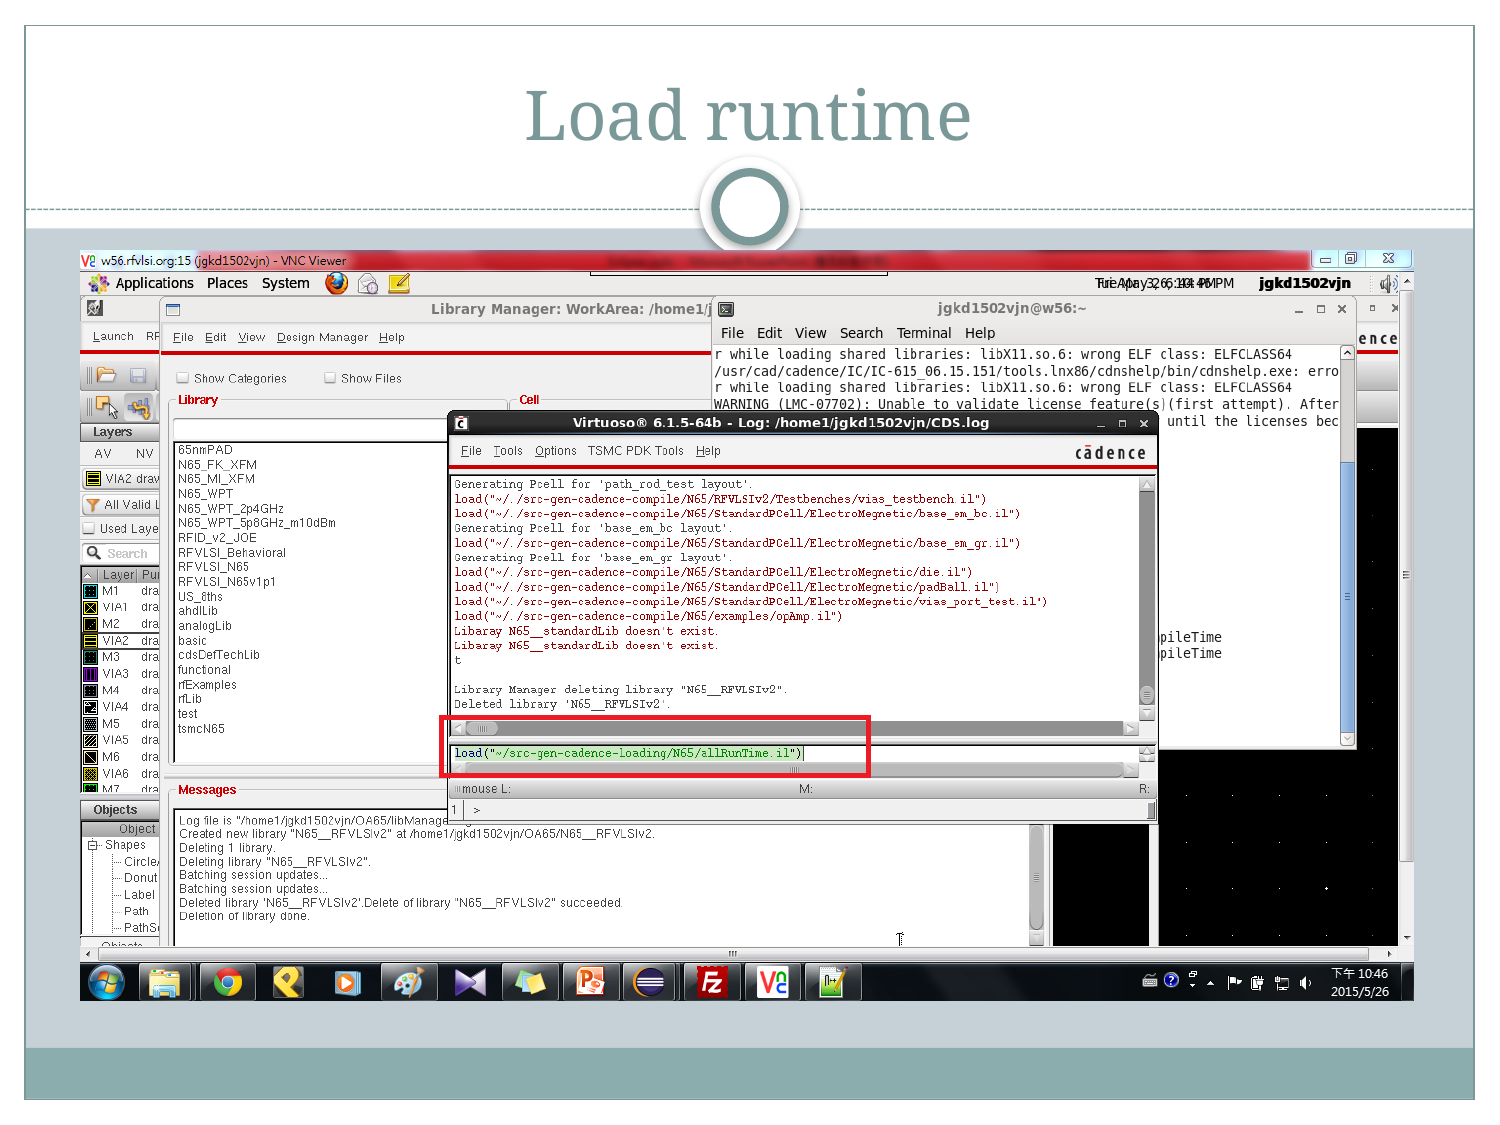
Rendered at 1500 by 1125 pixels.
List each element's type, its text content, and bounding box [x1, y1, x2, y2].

title Load runtime [49, 37, 1450, 162]
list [79, 250, 1415, 1001]
